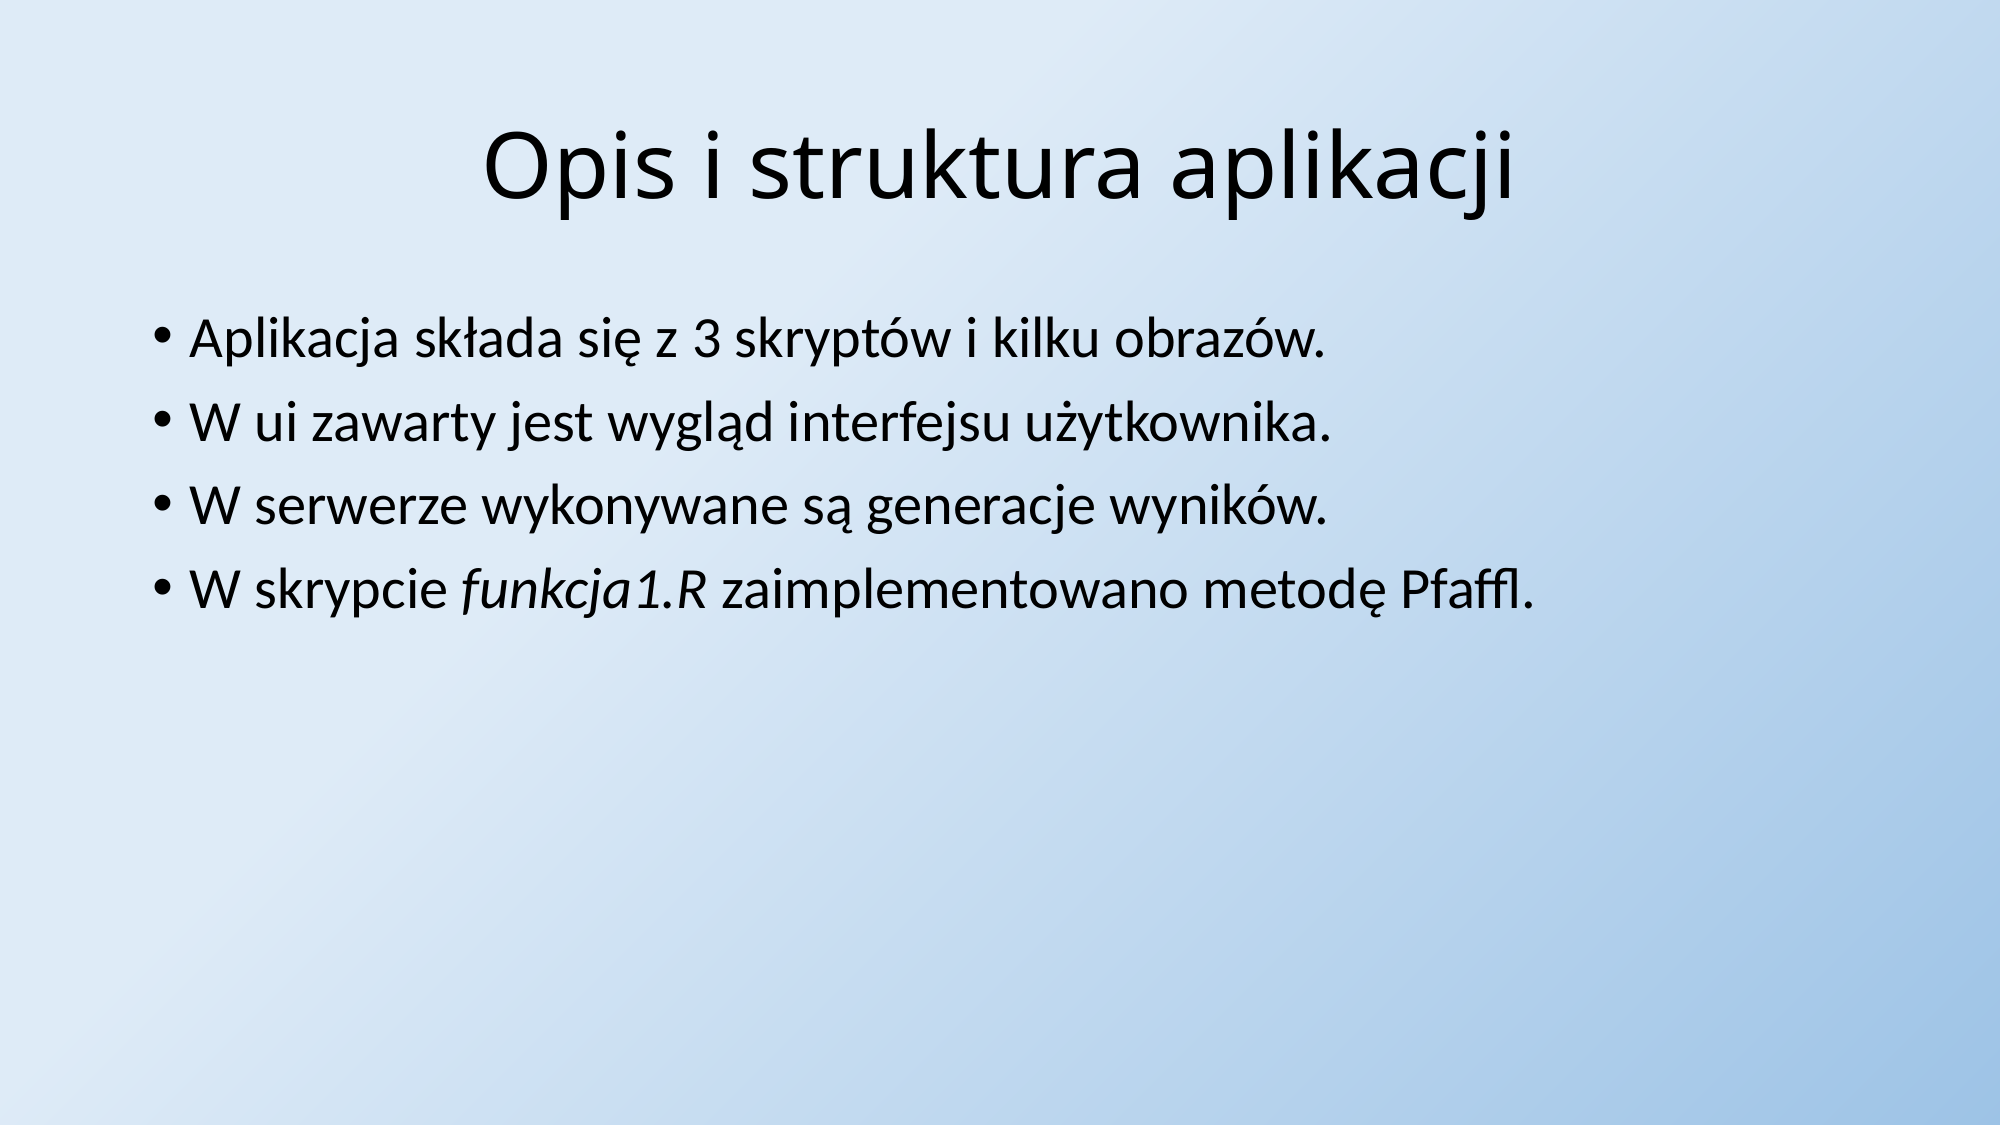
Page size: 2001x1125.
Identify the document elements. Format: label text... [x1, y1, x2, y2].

list Aplikacja składa się z 3 skryptów i kilku obrazów. W ui zawarty jest wygląd interfejsu użytkownika. W serwerze wykonywane są generacje wyników. W skrypcie funkcja1.R zaimplementowano metodę Pfaffl. [137, 299, 1863, 1014]
title Opis i struktura aplikacji [137, 59, 1863, 278]
